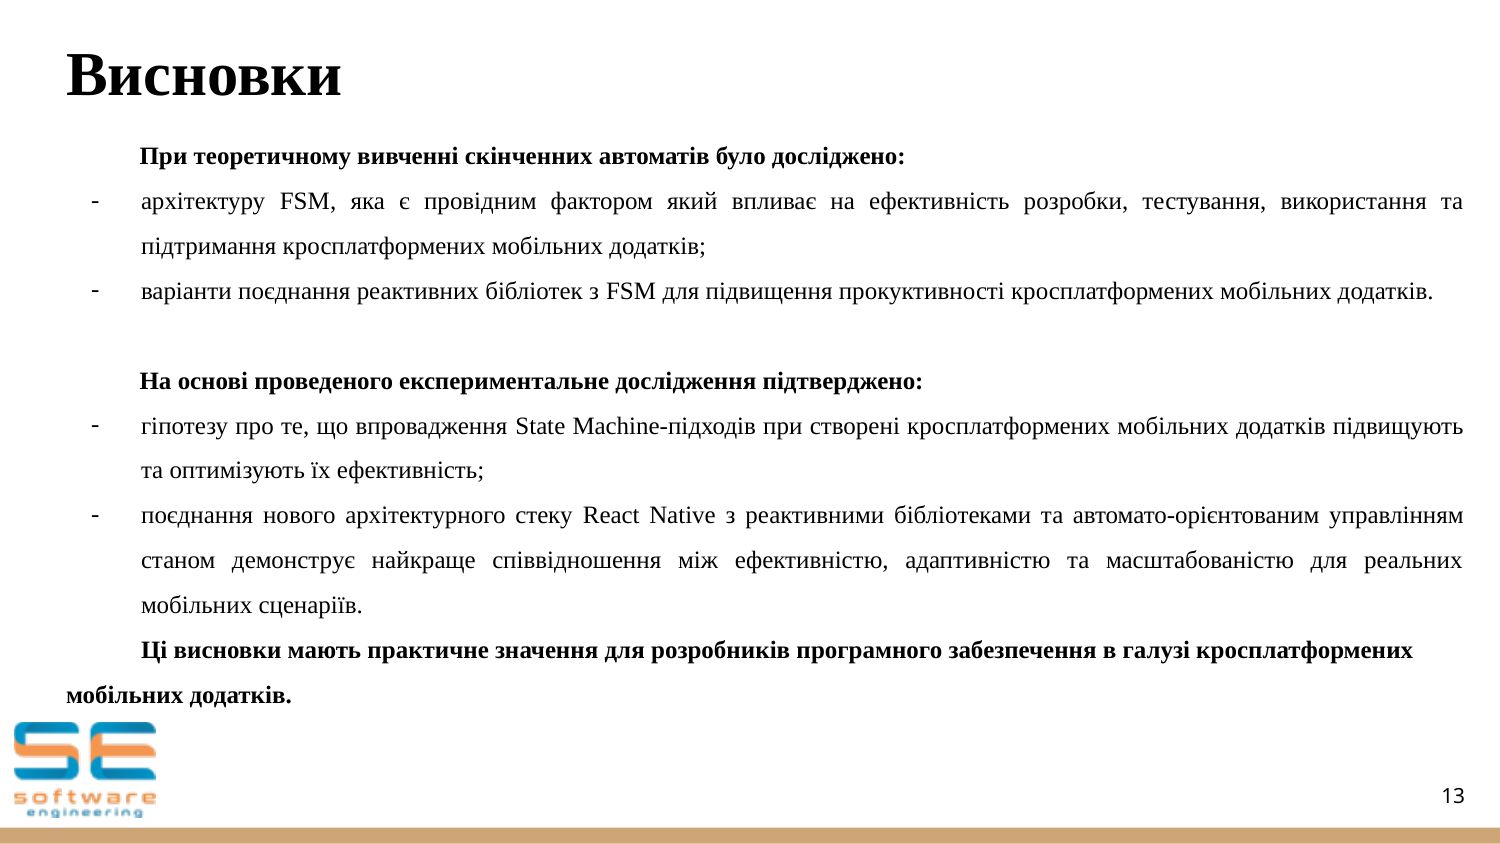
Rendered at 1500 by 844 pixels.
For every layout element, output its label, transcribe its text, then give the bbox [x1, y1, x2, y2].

picture [14, 721, 156, 818]
list При теоретичному вивченні скінченних автоматів було досліджено: архітектуру FSM, яка є провідним фактором який впливає на ефективність розробки, тестування, використання та підтримання кросплатформених мобільних додатків; варіанти поєднання реактивних бібліотек з FSM для підвищення прокуктивності кросплатформених мобільних додатків. На основі проведеного експериментальне дослідження підтверджено: гіпотезу про те, що впровадження State Machine-підходів при створені кросплатформених мобільних додатків підвищують та оптимізують їх ефективність; поєднання нового архітектурного стеку React Native з реактивними бібліотеками та автомато-орієнтованим управлінням станом демонструє найкраще співвідношення між ефективністю, адаптивністю та масштабованістю для реальних мобільних сценаріїв. Ці висновки мають практичне значення для розробників програмного забезпечення в галузі кросплатформених мобільних додатків. [51, 109, 1480, 800]
title Висновки [51, 22, 1449, 109]
slide_number 13 [1389, 764, 1480, 830]
